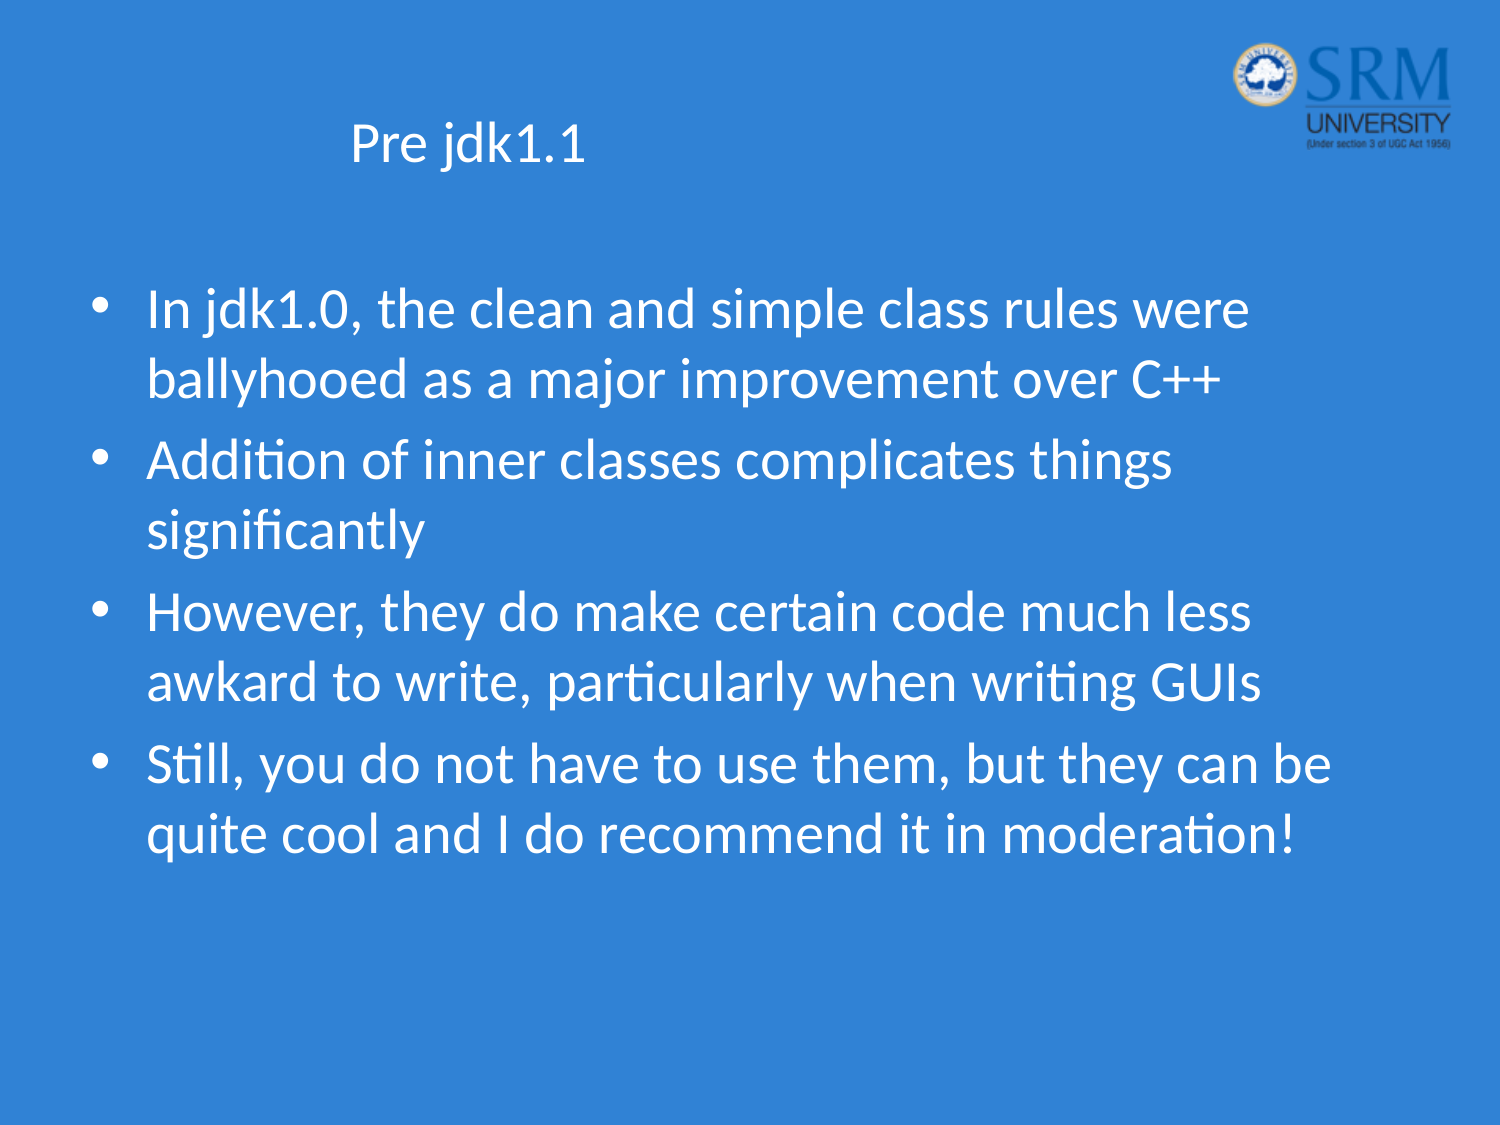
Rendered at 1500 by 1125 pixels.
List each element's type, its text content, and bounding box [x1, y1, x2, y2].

picture [1224, 37, 1460, 157]
title Pre jdk1.1 [75, 45, 863, 233]
list In jdk1.0, the clean and simple class rules were ballyhooed as a major improvement over C++ Addition of inner classes complicates things significantly However, they do make certain code much less awkard to write, particularly when writing GUIs Still, you do not have to use them, but they can be quite cool and I do recommend it in moderation! [75, 262, 1425, 1005]
